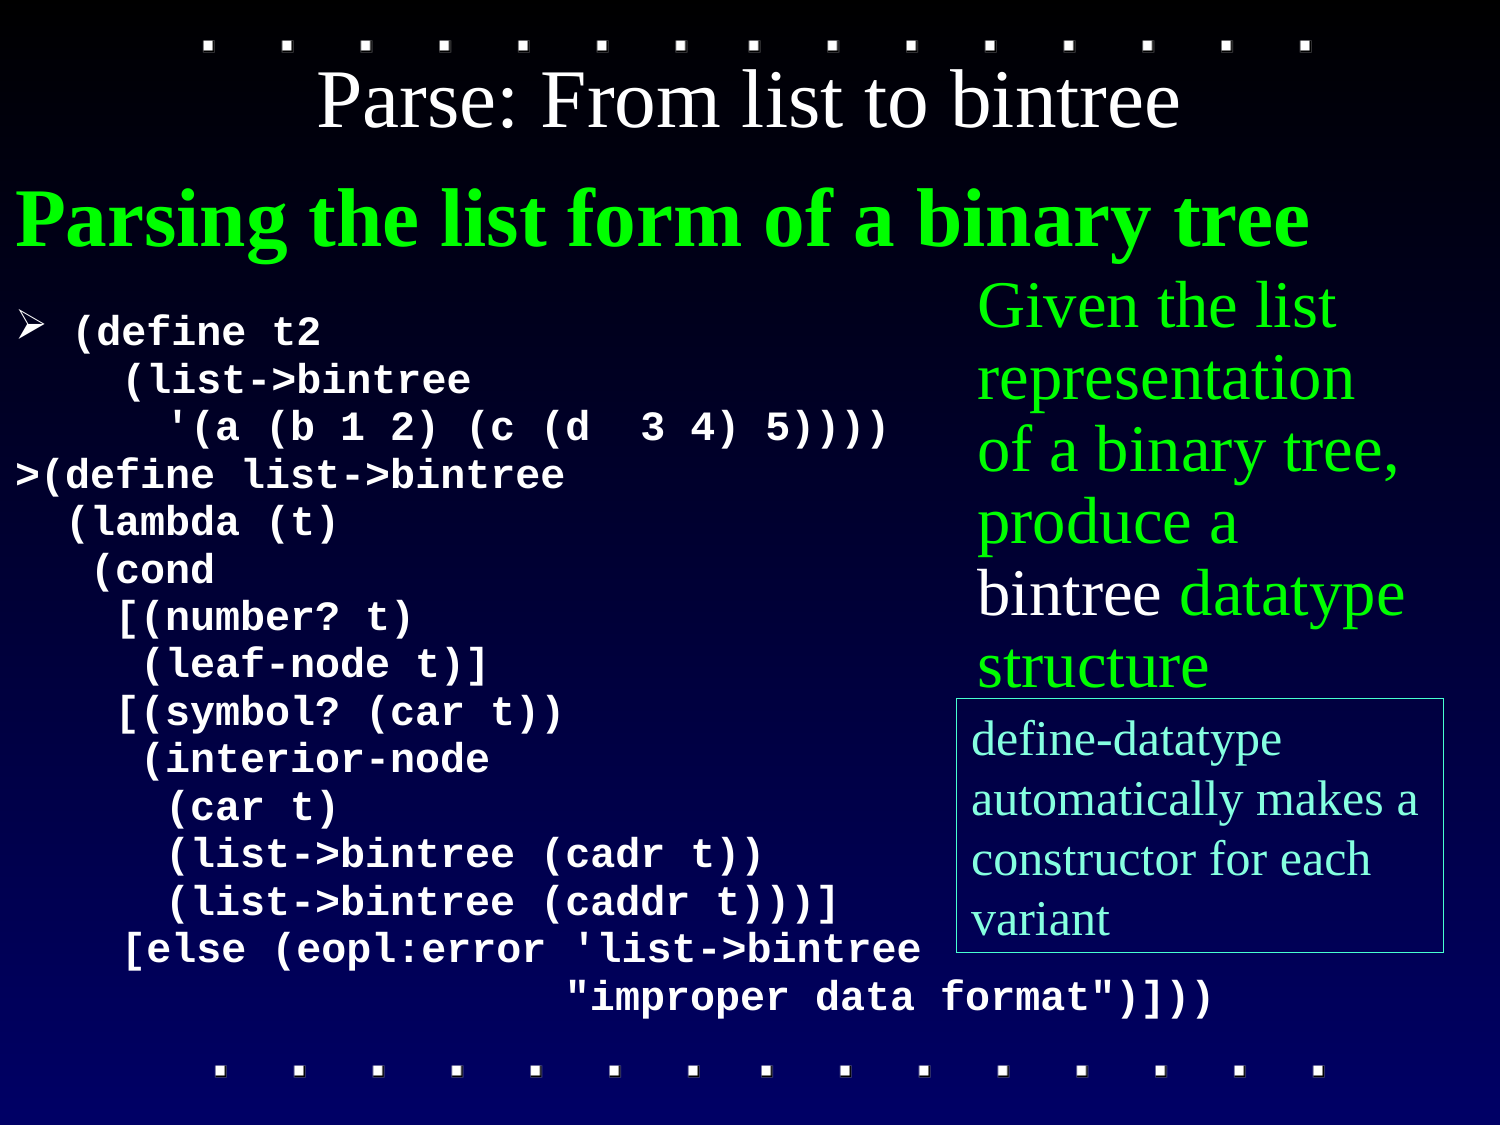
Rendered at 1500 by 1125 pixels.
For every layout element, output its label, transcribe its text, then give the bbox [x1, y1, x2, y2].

picture [212, 1062, 1338, 1082]
list Parsing the list form of a binary tree (define t2 (list->bintree '(a (b 1 2) (c (d 3 4) 5)))) >(define list->bintree (lambda (t) (cond [(number? t) (leaf-node t)] [(symbol? (car t)) (interior-node (car t) (list->bintree (cadr t)) (list->bintree (caddr t)))] [else (eopl:error 'list->bintree "improper data format")])) [0, 162, 1500, 951]
picture [200, 37, 1325, 49]
title Parse: From list to bintree [112, 49, 1388, 138]
text_box Given the list representation of a binary tree, produce a bintree datatype structure [962, 262, 1438, 698]
text_box define-datatype automatically makes a constructor for each variant [956, 698, 1444, 953]
